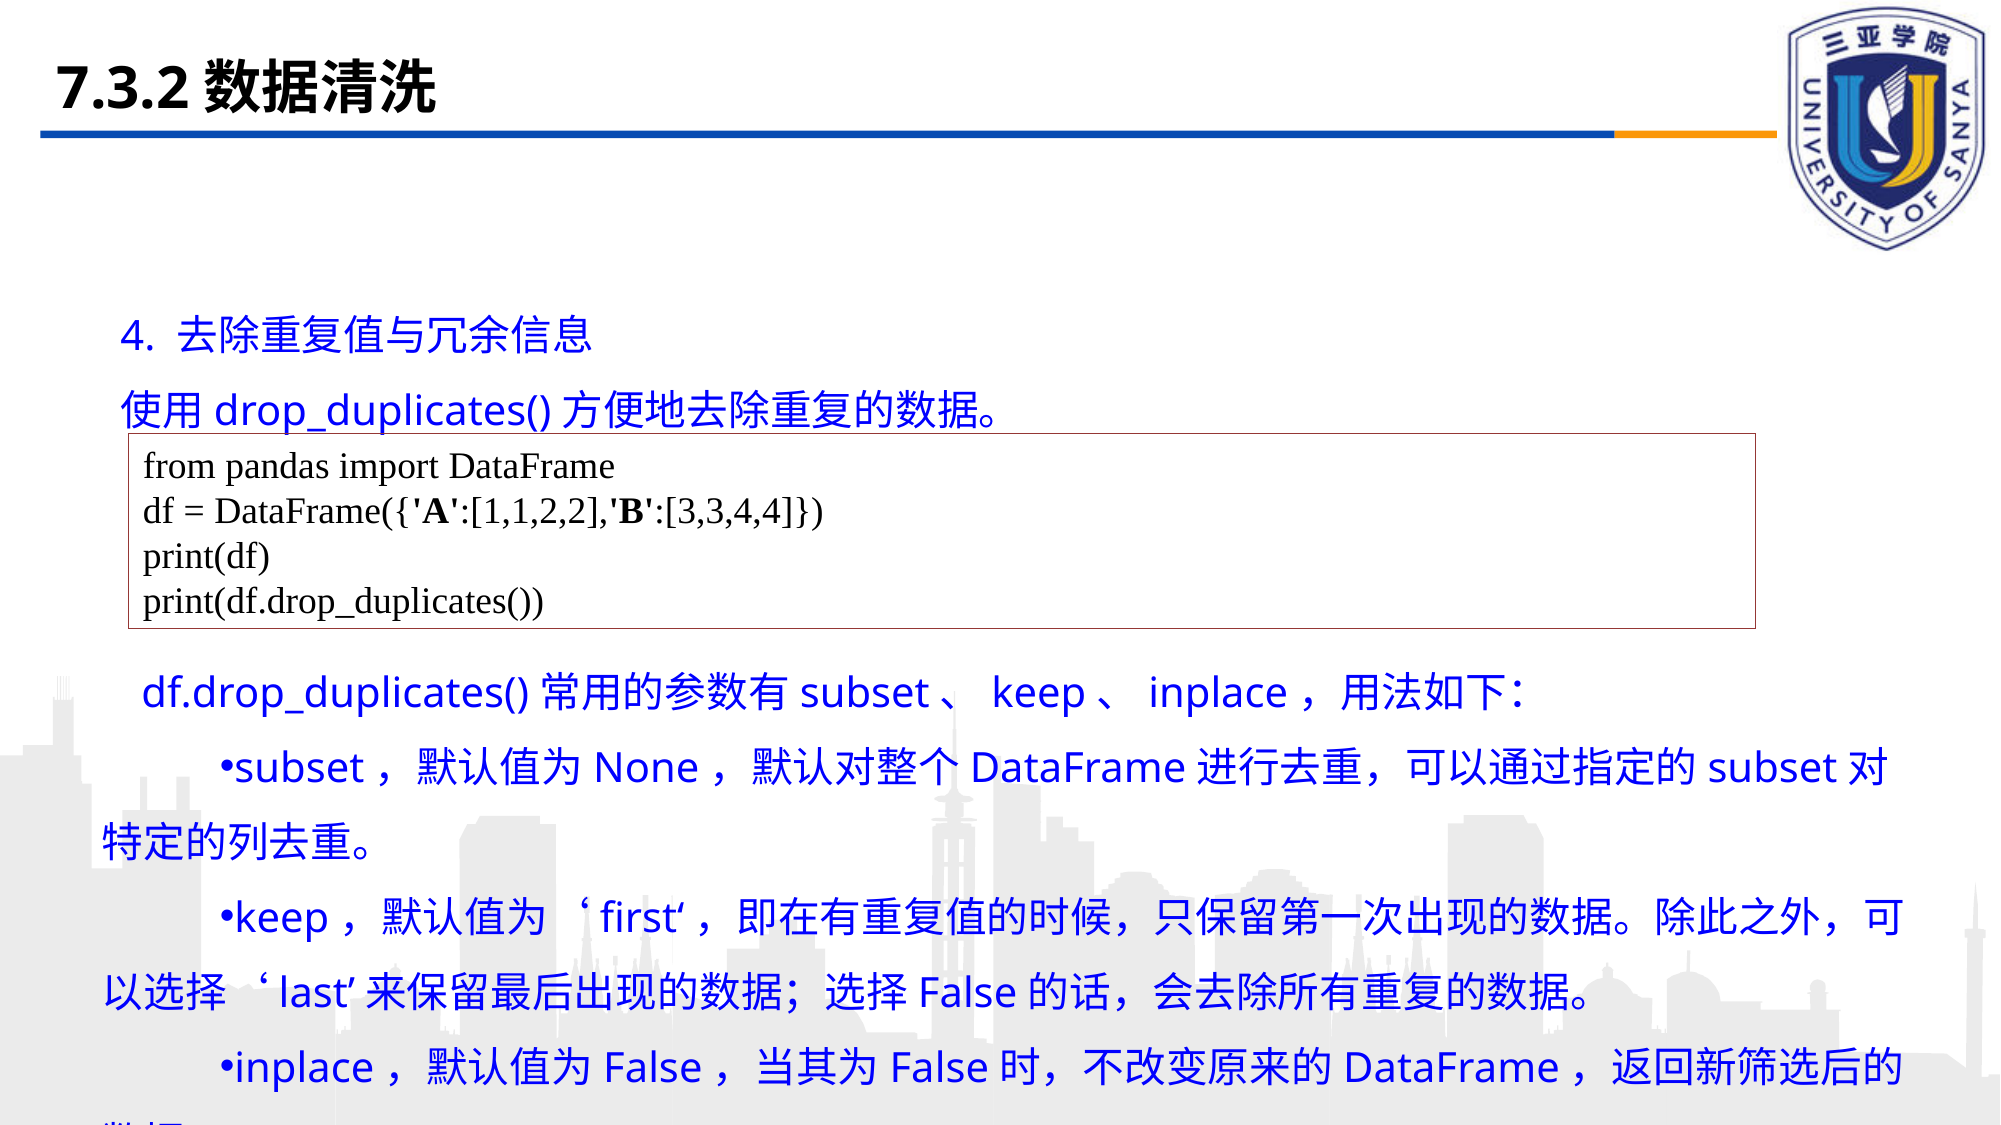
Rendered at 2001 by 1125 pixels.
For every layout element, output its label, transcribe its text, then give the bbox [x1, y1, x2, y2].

title 7.3.2数据清洗 [41, 41, 1842, 129]
text_box 4. 去除重复值与冗余信息 使用drop_duplicates()方便地去除重复的数据。 [30, 276, 1870, 441]
text_box from pandas import DataFrame df = DataFrame({'A':[1,1,2,2],'B':[3,3,4,4]}) print(df) print(df.drop_duplicates()) [128, 433, 1756, 629]
picture [1777, 1, 1994, 262]
text_box df.drop_duplicates()常用的参数有subset、keep、inplace，用法如下： subset，默认值为None，默认对整个DataFrame进行去重，可以通过指定的subset对特定的列去重。 keep，默认值为‘first‘，即在有重复值的时候，只保留第一次出现的数据。除此之外，可以选择‘last’来保留最后出现的数据；选择False的话，会去除所有重复的数据。 inplace，默认值为False，当其为False时，不改变原来的DataFrame，返回新筛选后的数据。 [51, 633, 1934, 1125]
